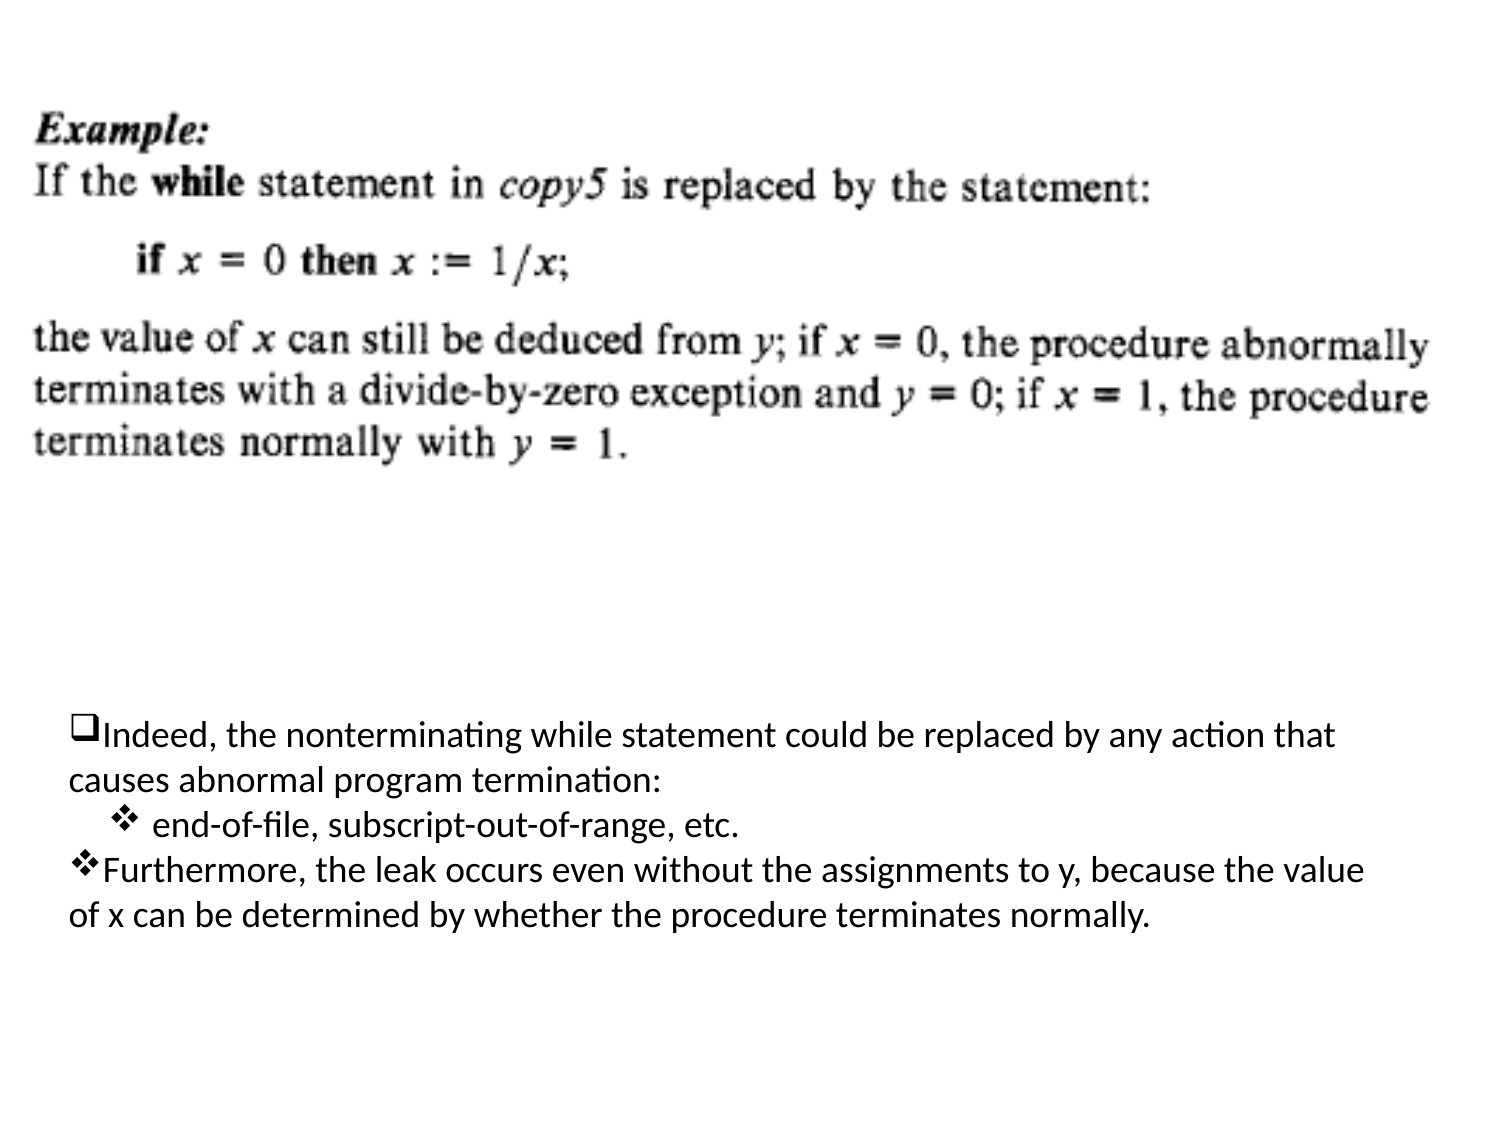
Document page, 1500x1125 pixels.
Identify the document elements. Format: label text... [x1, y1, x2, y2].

picture [0, 81, 1490, 516]
text_box Indeed, the nonterminating while statement could be replaced by any action that causes abnormal program termination: end-of-file, subscript-out-of-range, etc. Furthermore, the leak occurs even without the assignments to y, because the value of x can be determined by whether the procedure terminates normally. [53, 703, 1382, 943]
